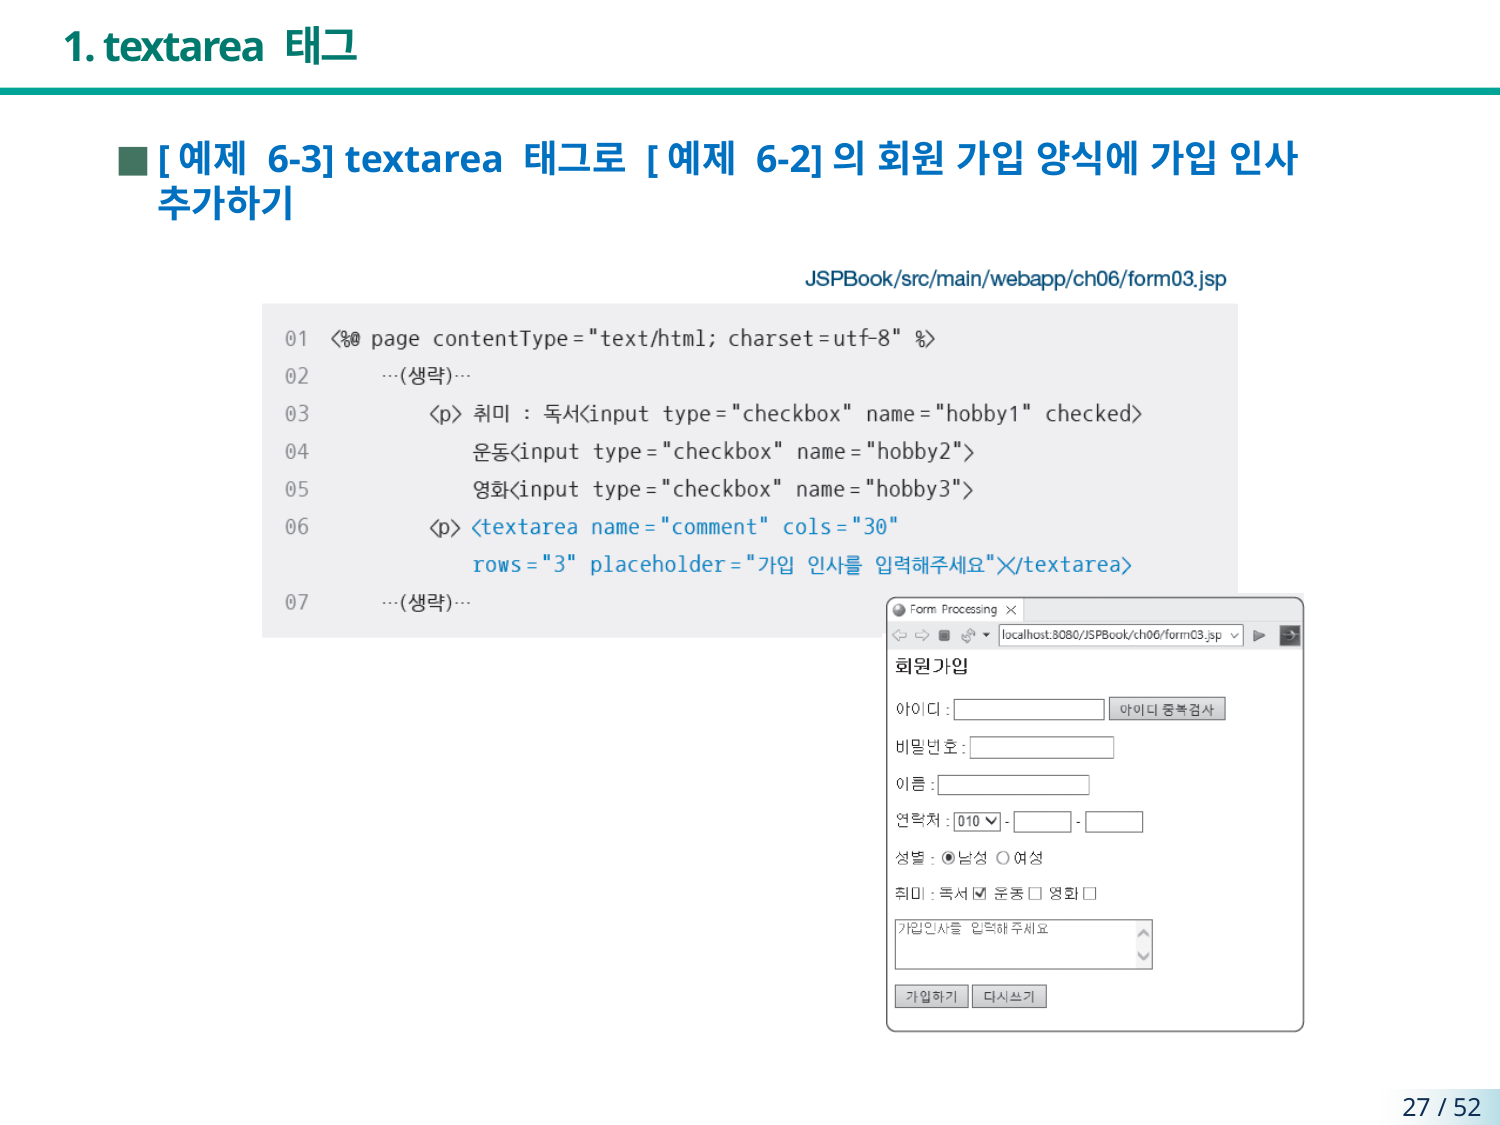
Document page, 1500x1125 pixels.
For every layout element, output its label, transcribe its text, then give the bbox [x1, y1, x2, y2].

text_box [261, 259, 1307, 1037]
list [예제 6-3] textarea 태그로 [예제 6-2]의 회원 가입 양식에 가입 인사 추가하기 [100, 127, 1459, 1050]
title 1. textarea 태그 [47, 5, 1325, 84]
